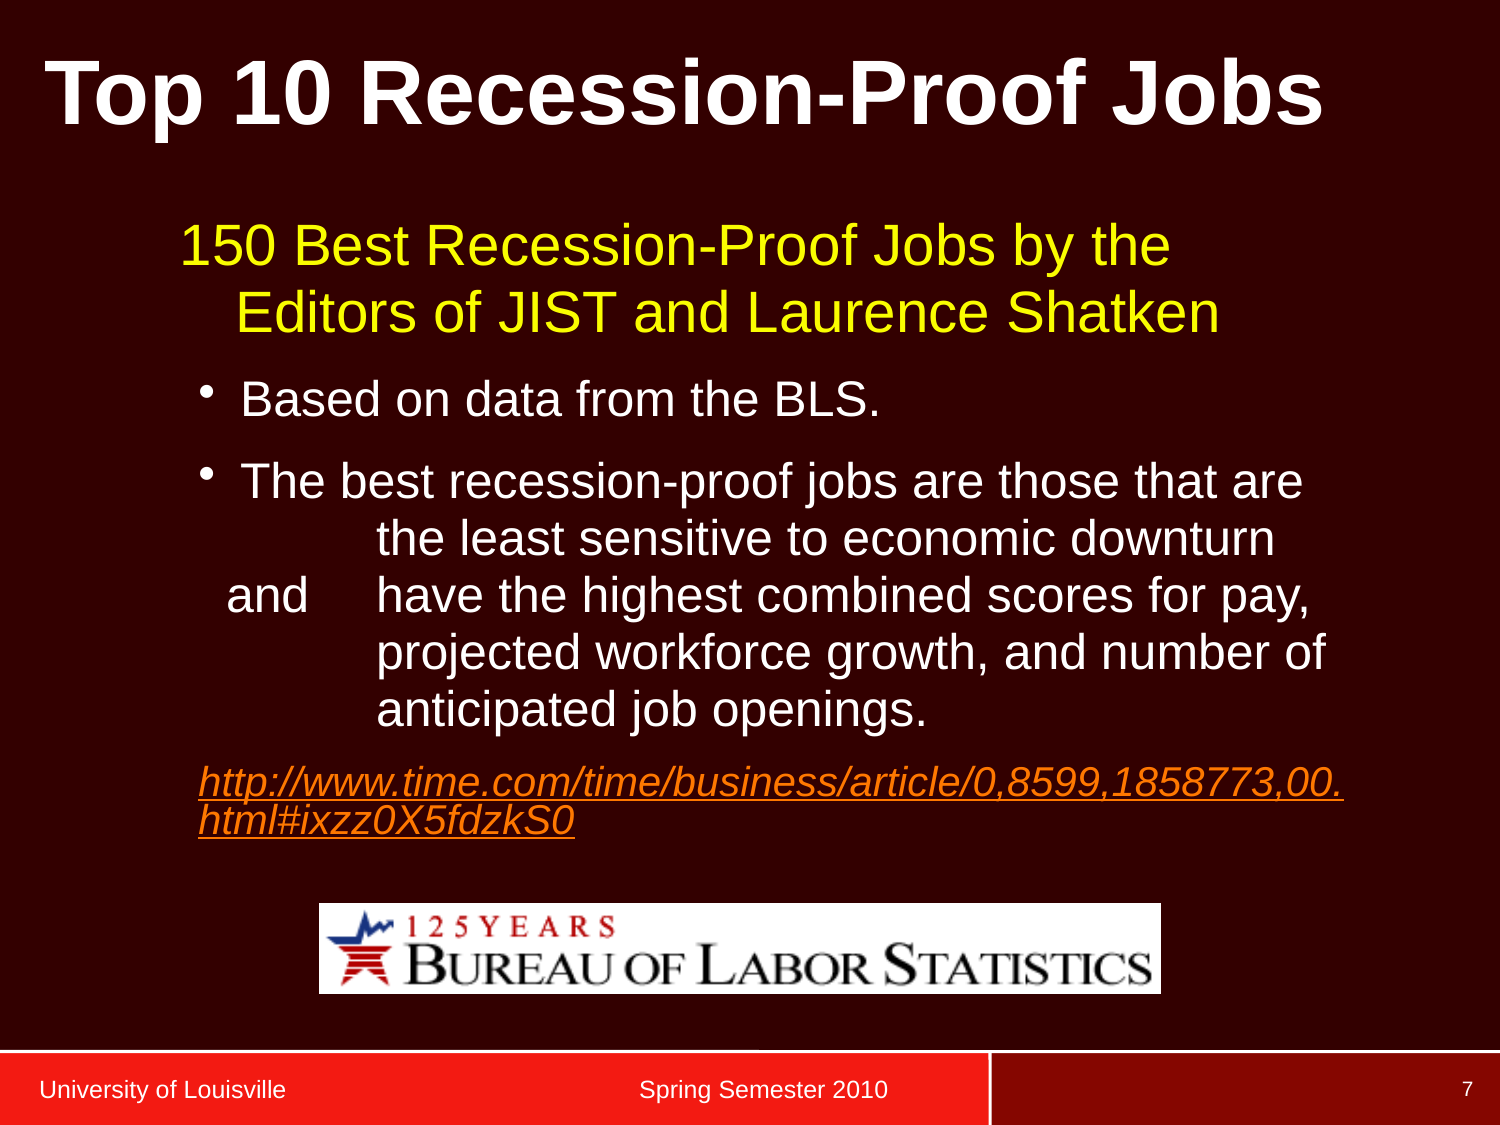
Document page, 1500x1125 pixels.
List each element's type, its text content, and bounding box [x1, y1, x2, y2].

list 150 Best Recession-Proof Jobs by the Editors of JIST and Laurence Shatken Based on data from the BLS. The best recession-proof jobs are those that are the least sensitive to economic downturn and have the highest combined scores for pay, projected workforce growth, and number of anticipated job openings. http://www.time.com/time/business/article/0,8599,1858773,00.html#ixzz0X5fdzkS0 [164, 204, 1373, 1037]
title Top 10 Recession-Proof Jobs [29, 25, 1440, 214]
picture [318, 903, 1162, 994]
text_box University of Louisville Spring Semester 2010 [24, 1062, 983, 1114]
